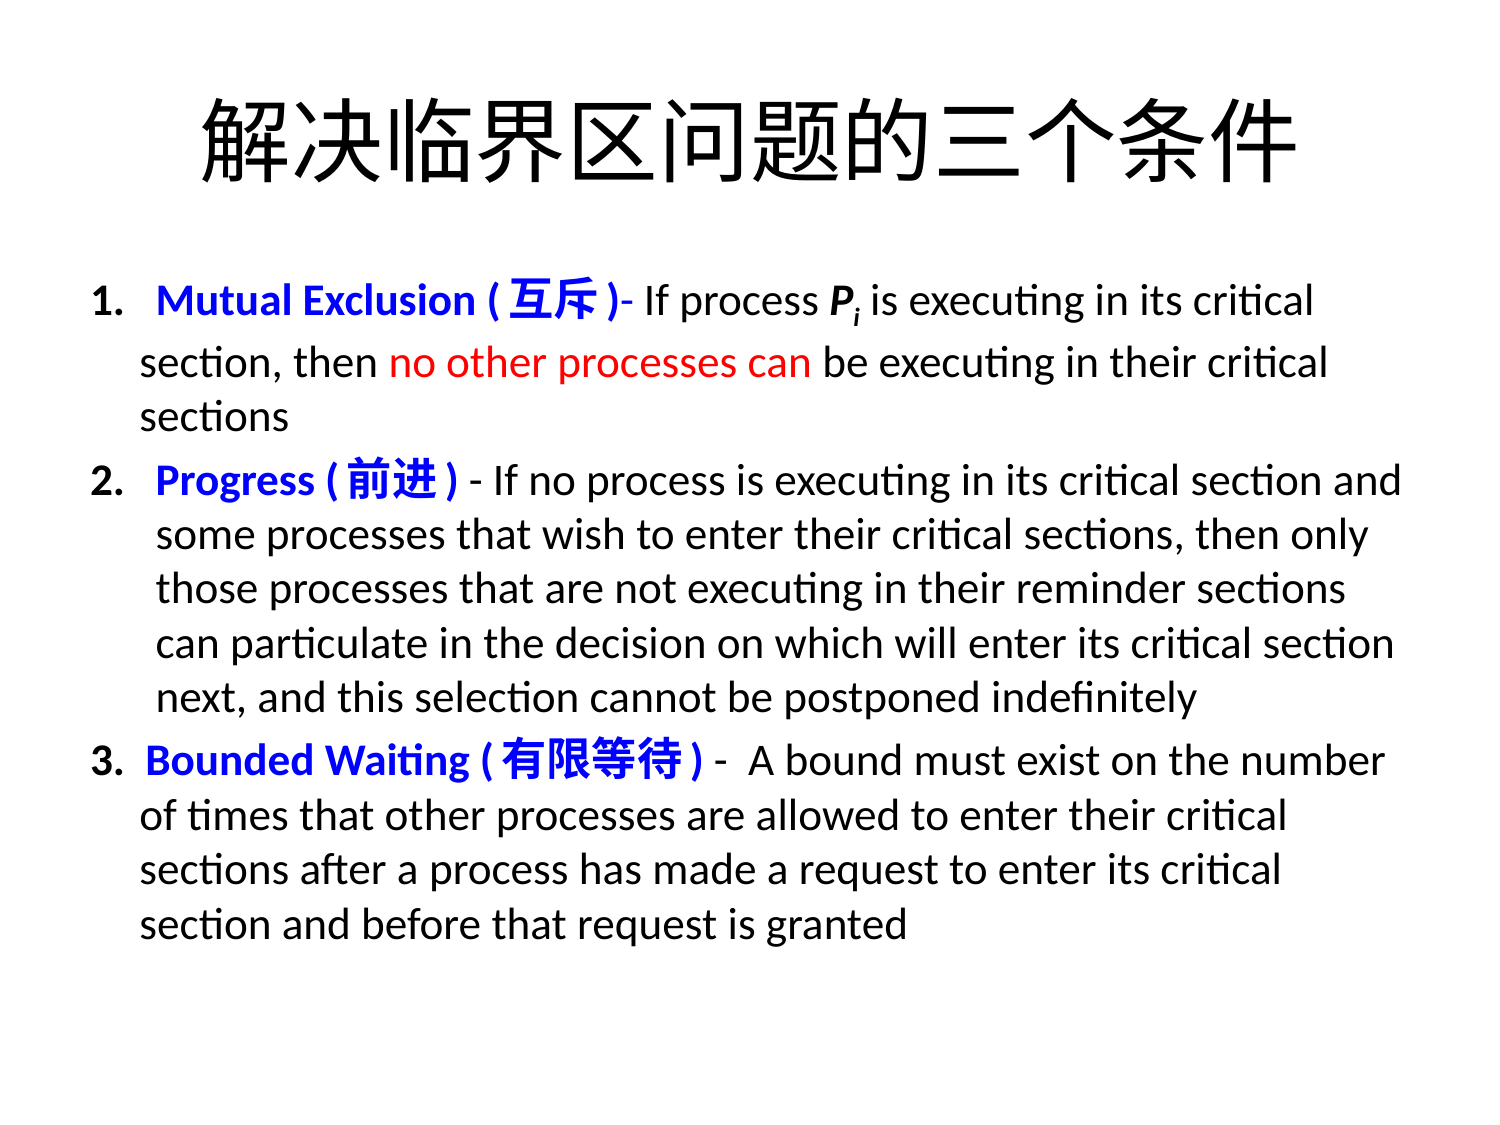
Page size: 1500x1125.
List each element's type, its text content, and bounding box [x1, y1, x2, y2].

title 解决临界区问题的三个条件 [75, 45, 1425, 233]
list 1. Mutual Exclusion (互斥)- If process Pi is executing in its critical section, then no other processes can be executing in their critical sections 2. Progress (前进) - If no process is executing in its critical section and some processes that wish to enter their critical sections, then only those processes that are not executing in their reminder sections can particulate in the decision on which will enter its critical section next, and this selection cannot be postponed indefinitely 3. Bounded Waiting (有限等待) - A bound must exist on the number of times that other processes are allowed to enter their critical sections after a process has made a request to enter its critical section and before that request is granted [75, 262, 1425, 1005]
